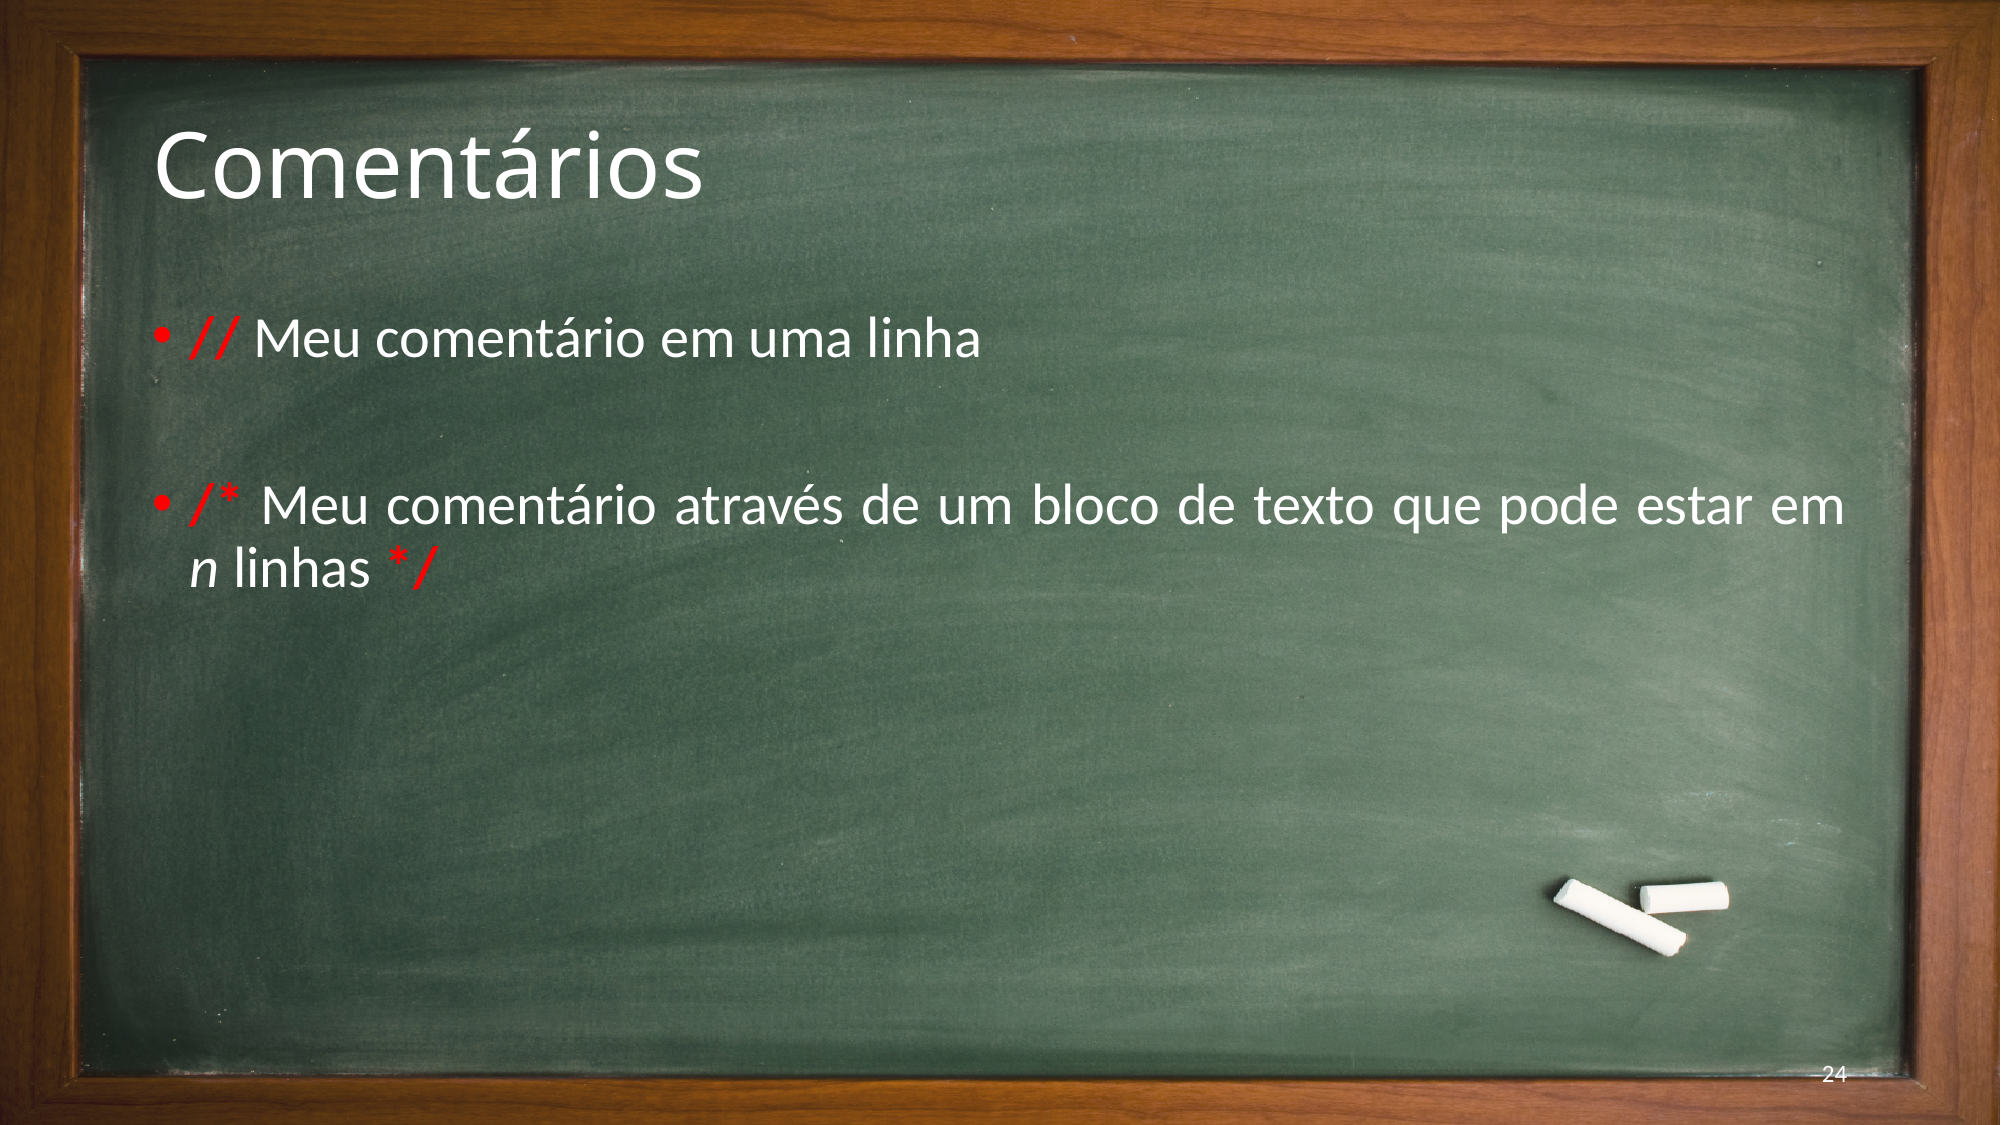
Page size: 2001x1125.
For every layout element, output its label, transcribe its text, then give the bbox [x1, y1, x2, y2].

title Comentários [137, 59, 1863, 278]
picture [0, 0, 2000, 1125]
slide_number 24 [1412, 1042, 1863, 1103]
list // Meu comentário em uma linha /* Meu comentário através de um bloco de texto que pode estar em n linhas */ [137, 299, 1863, 1014]
